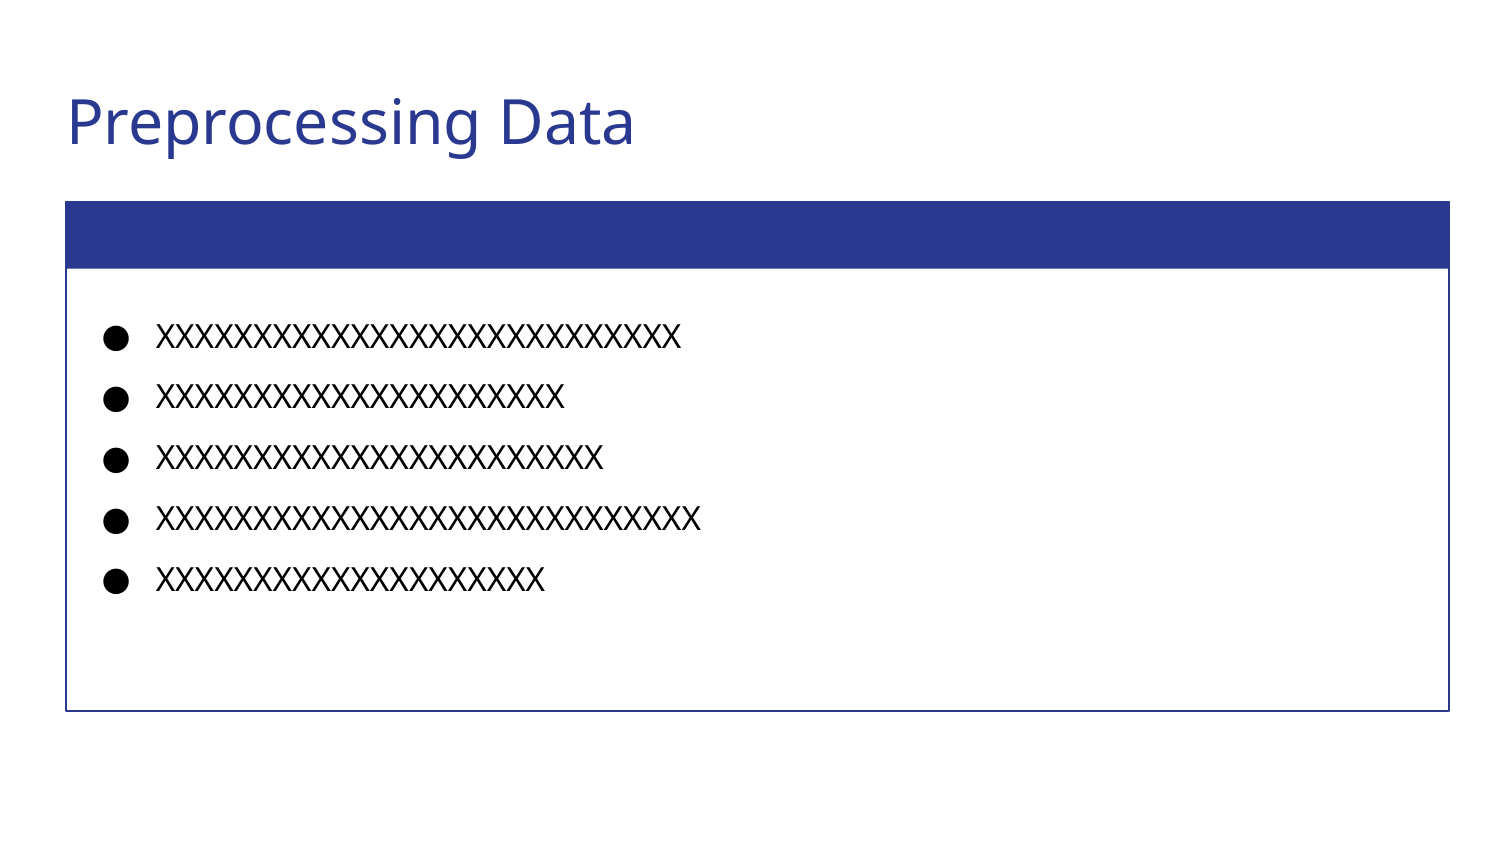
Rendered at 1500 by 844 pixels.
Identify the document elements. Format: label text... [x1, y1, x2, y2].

title Preprocessing Data [51, 67, 1449, 167]
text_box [65, 201, 1450, 712]
